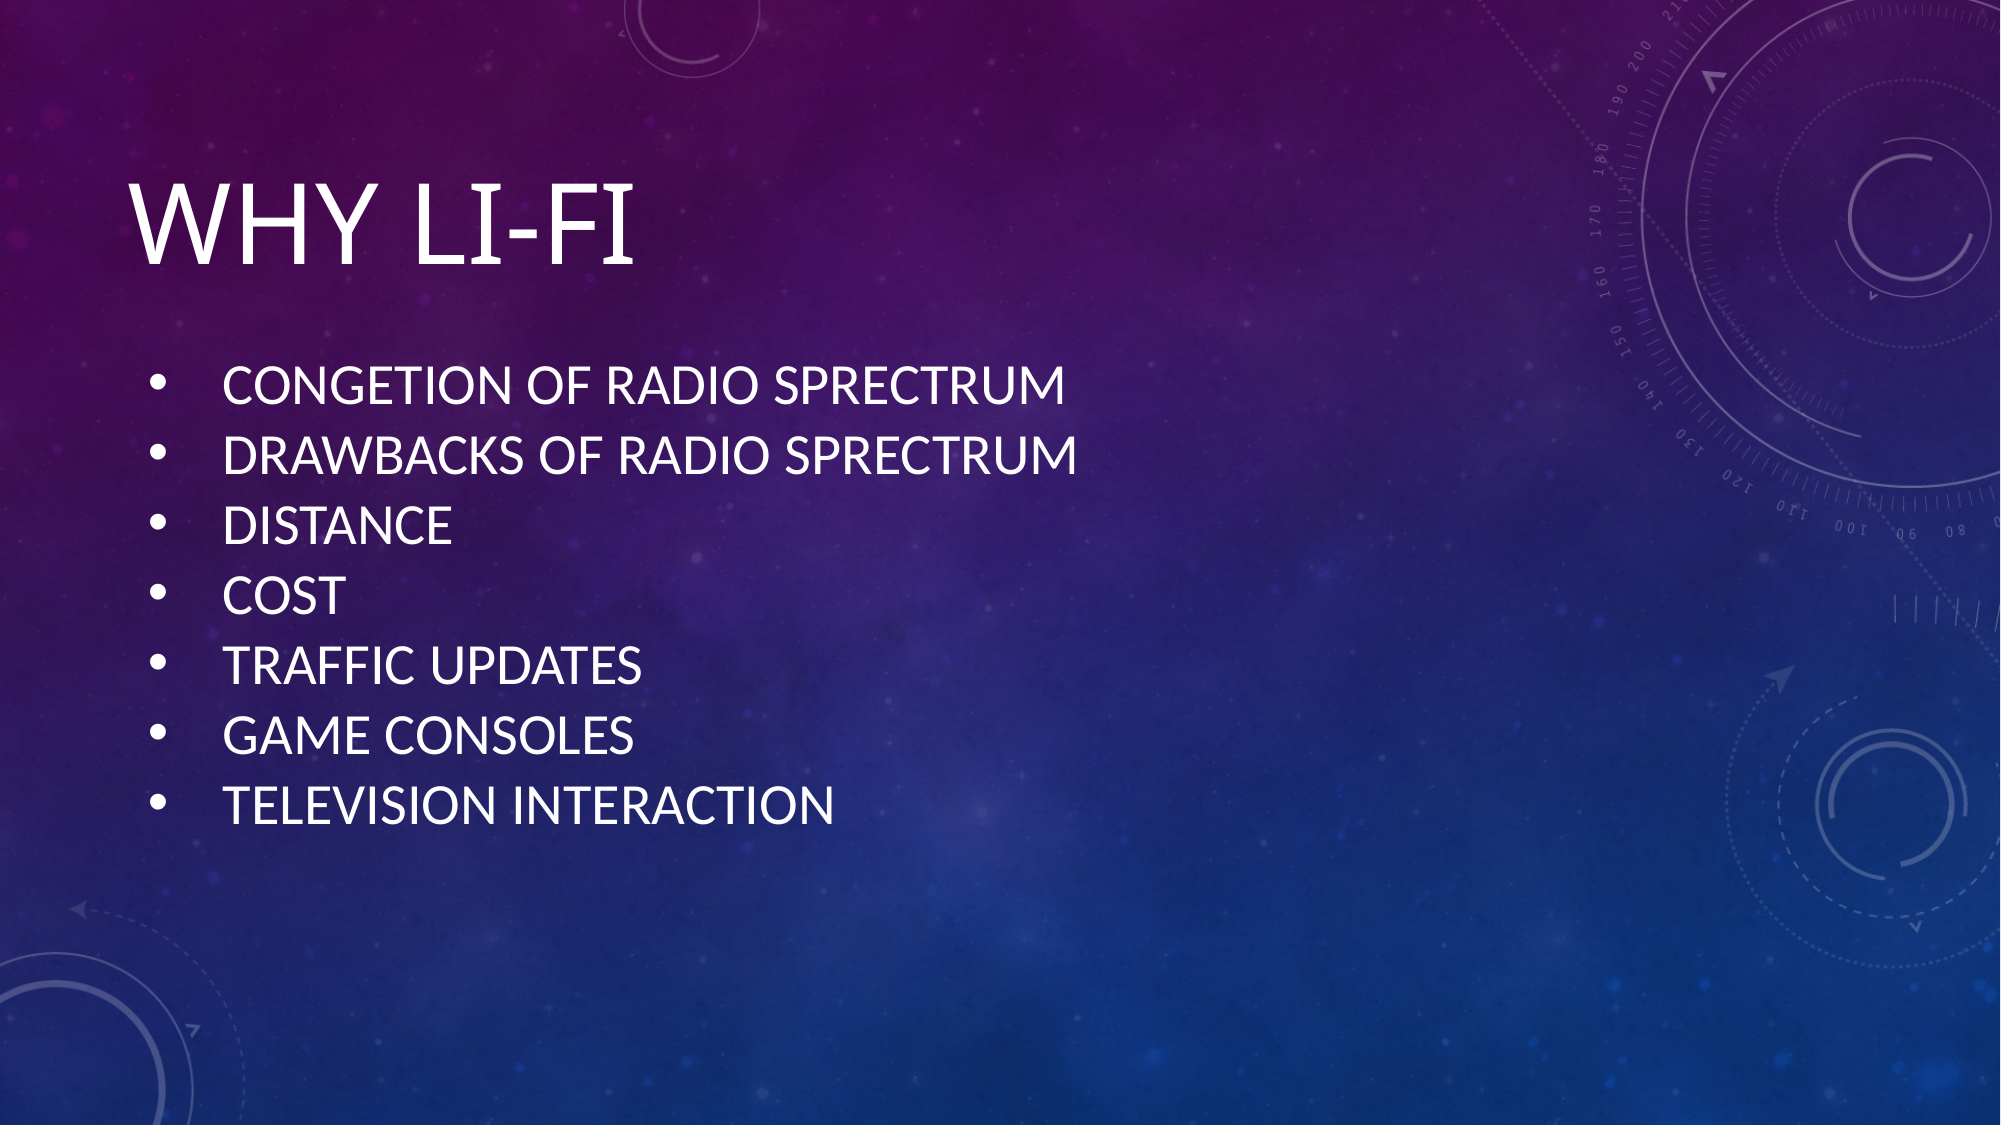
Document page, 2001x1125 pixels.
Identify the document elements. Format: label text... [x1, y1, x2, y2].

text_box CONGETION OF RADIO SPRECTRUM DRAWBACKS OF RADIO SPRECTRUM DISTANCE COST TRAFFIC UPDATES GAME CONSOLES TELEVISION INTERACTION [133, 338, 1927, 914]
picture [0, 0, 2001, 1125]
title WHY LI-FI [112, 99, 1775, 339]
